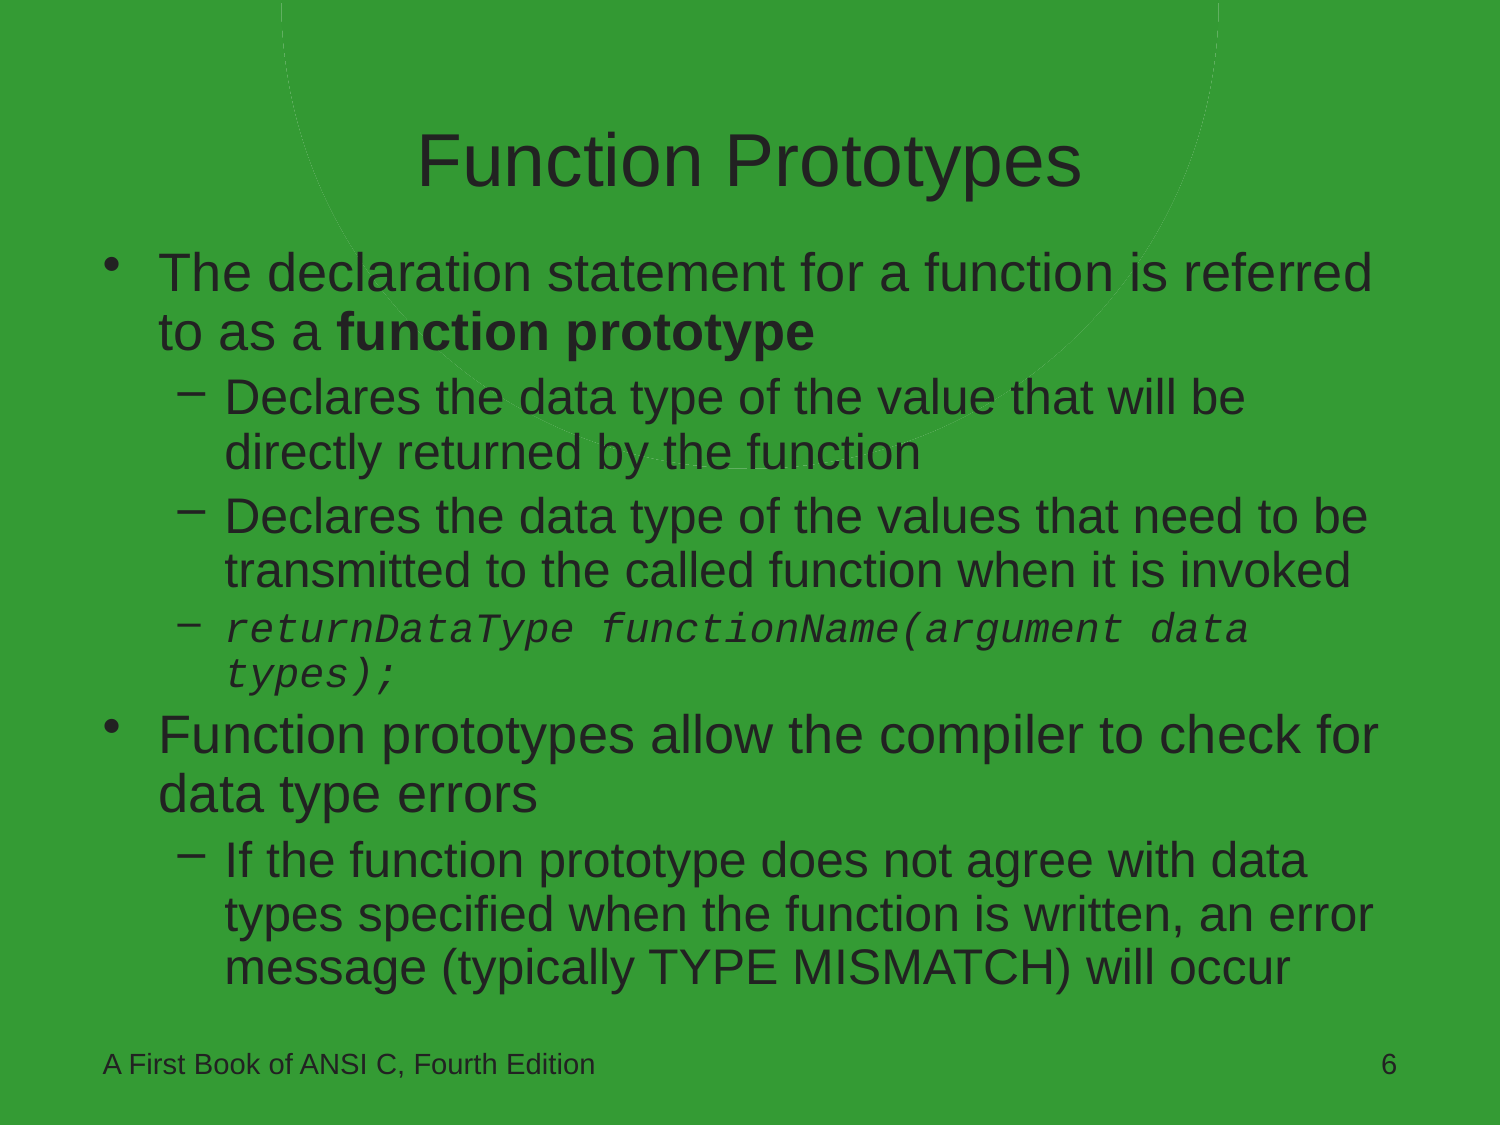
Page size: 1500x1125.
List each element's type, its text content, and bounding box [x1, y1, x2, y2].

title Function Prototypes [87, 62, 1413, 237]
footer A First Book of ANSI C, Fourth Edition [87, 1037, 1051, 1101]
list The declaration statement for a function is referred to as a function prototype Declares the data type of the value that will be directly returned by the function Declares the data type of the values that need to be transmitted to the called function when it is invoked returnDataType functionName(argument data types); Function prototypes allow the compiler to check for data type errors If the function prototype does not agree with data types specified when the function is written, an error message (typically TYPE MISMATCH) will occur [87, 237, 1413, 988]
slide_number 6 [1074, 1037, 1413, 1101]
